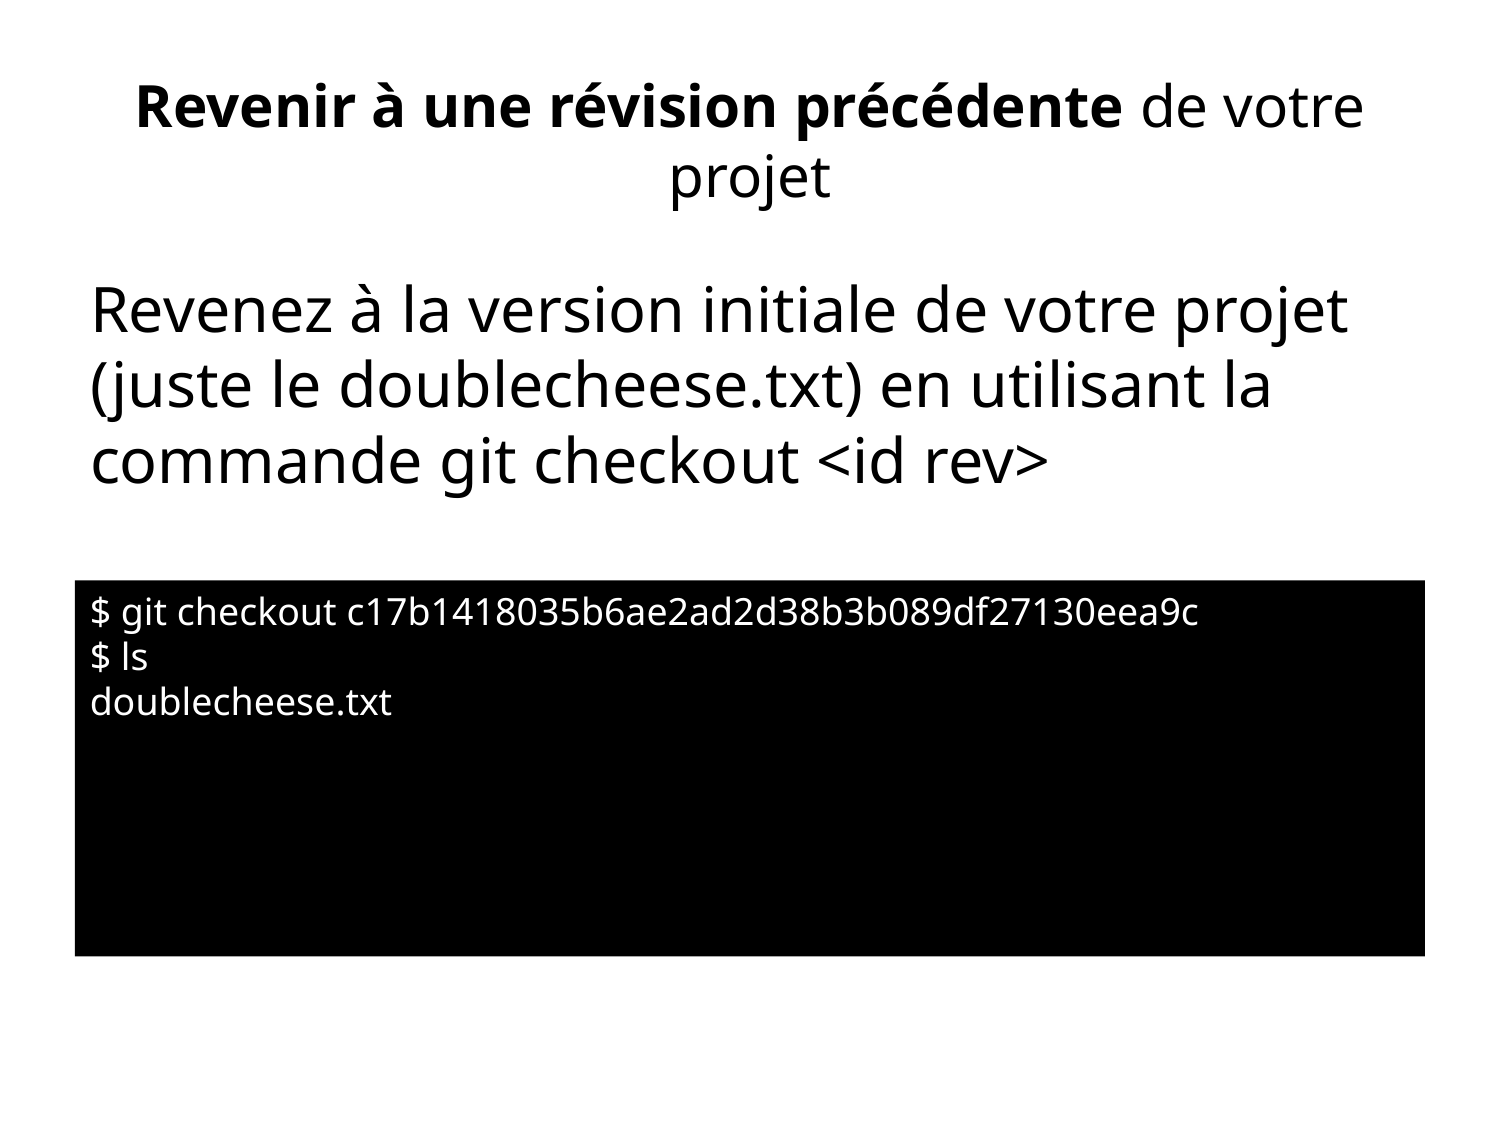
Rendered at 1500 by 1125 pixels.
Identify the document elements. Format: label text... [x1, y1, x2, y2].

list Revenez à la version initiale de votre projet (juste le doublecheese.txt) en utilisant la commande git checkout <id rev> [75, 262, 1425, 562]
text_box $ git checkout c17b1418035b6ae2ad2d38b3b089df27130eea9c $ ls doublecheese.txt [74, 580, 1425, 957]
title Revenir à une révision précédente de votre projet [75, 45, 1425, 233]
